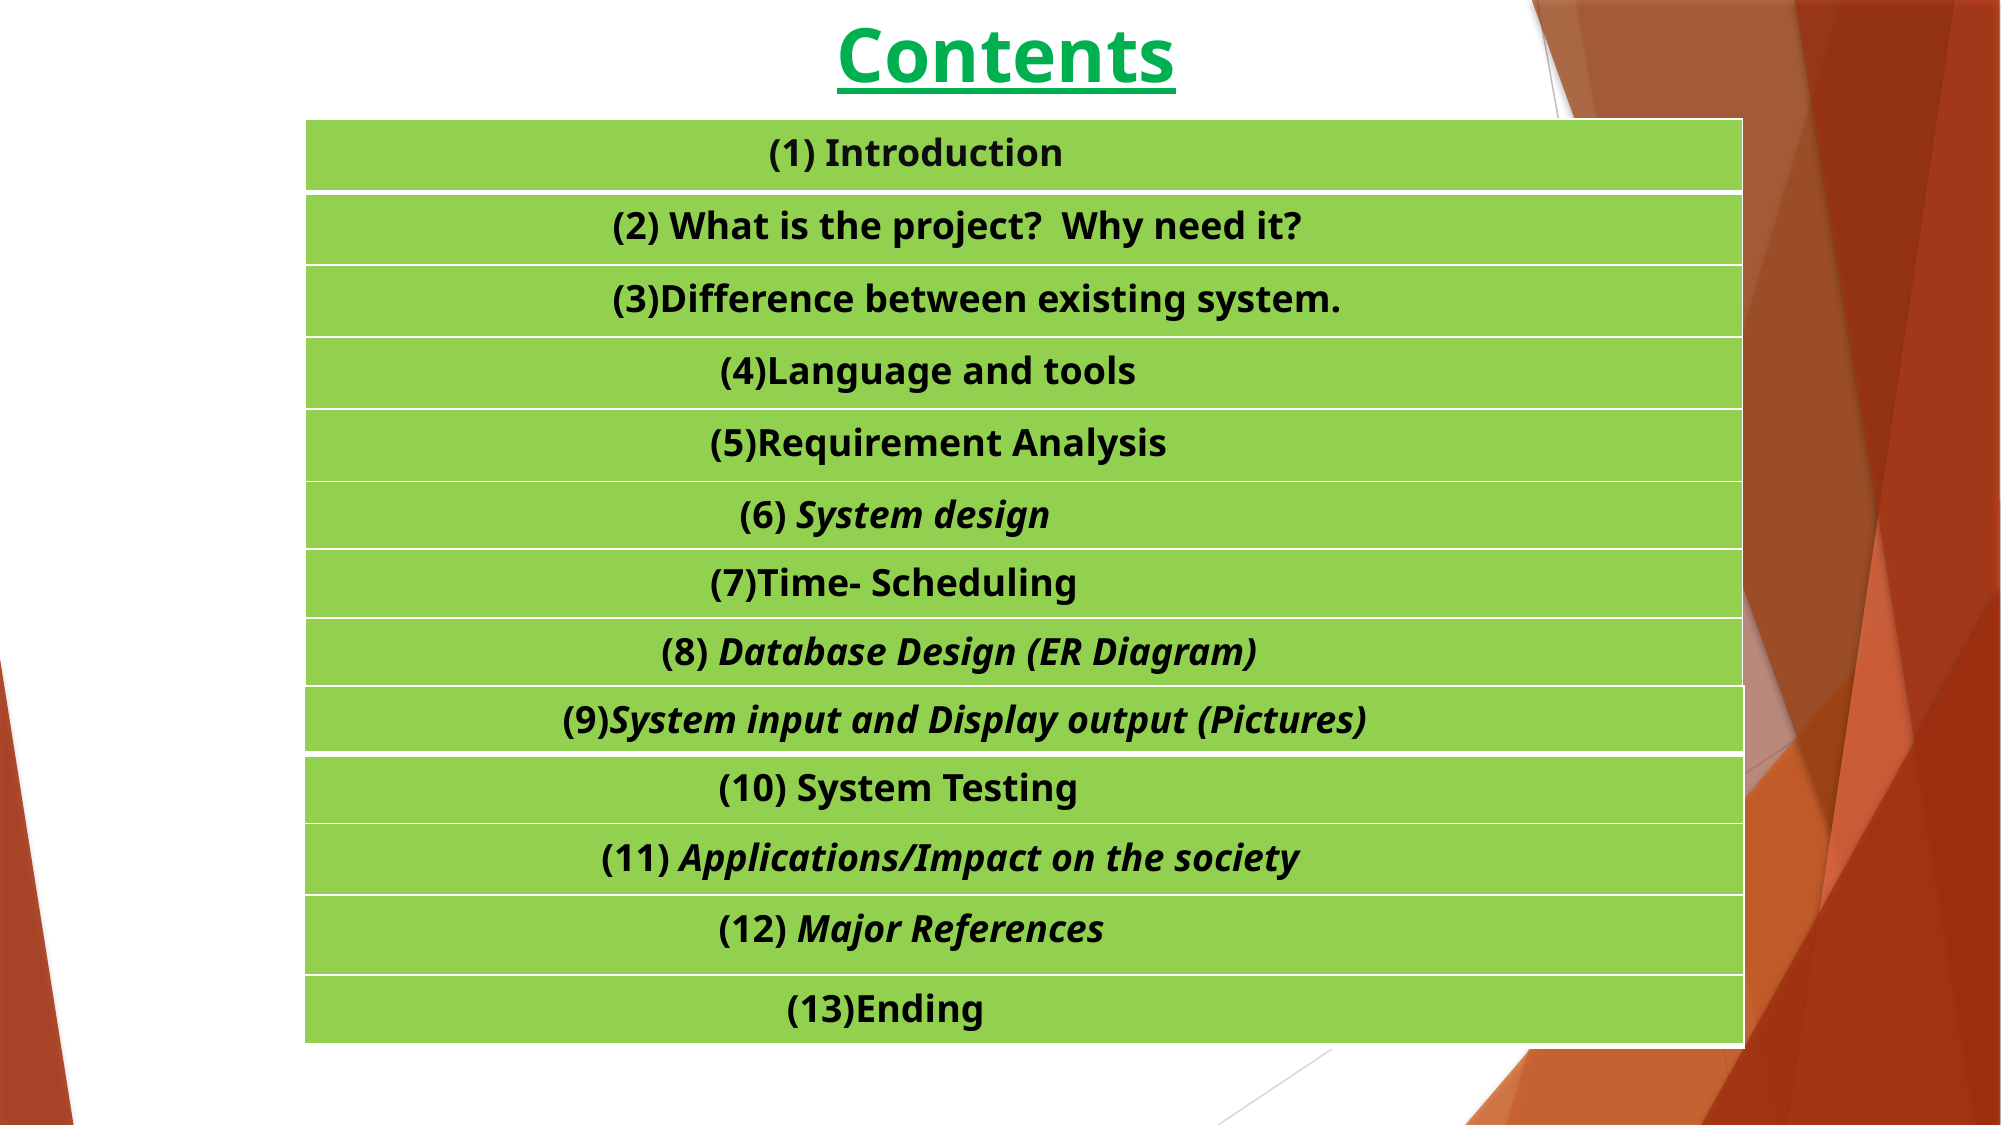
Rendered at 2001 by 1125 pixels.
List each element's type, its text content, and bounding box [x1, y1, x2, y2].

title Contents [821, 0, 2000, 245]
table_header (9)System input and Display output (Pictures) [305, 687, 1743, 751]
table_cell (3)Difference between existing system. [306, 266, 1742, 336]
table_cell (12) Major References [305, 896, 1743, 974]
table_cell (7)Time- Scheduling [306, 550, 1742, 617]
table_cell (5)Requirement Analysis [306, 410, 1742, 481]
table_cell (2) What is the project? Why need it? [306, 195, 1742, 264]
table_cell (6) System design [306, 482, 1742, 548]
table_header (13)Ending [305, 976, 1743, 1043]
table_cell (8) Database Design (ER Diagram) [306, 619, 1742, 685]
table_cell (11) Applications/Impact on the society [305, 824, 1743, 894]
table_cell (10) System Testing [305, 757, 1743, 823]
table_cell (4)Language and tools [306, 338, 1742, 408]
table_header (1) Introduction [306, 120, 1742, 190]
